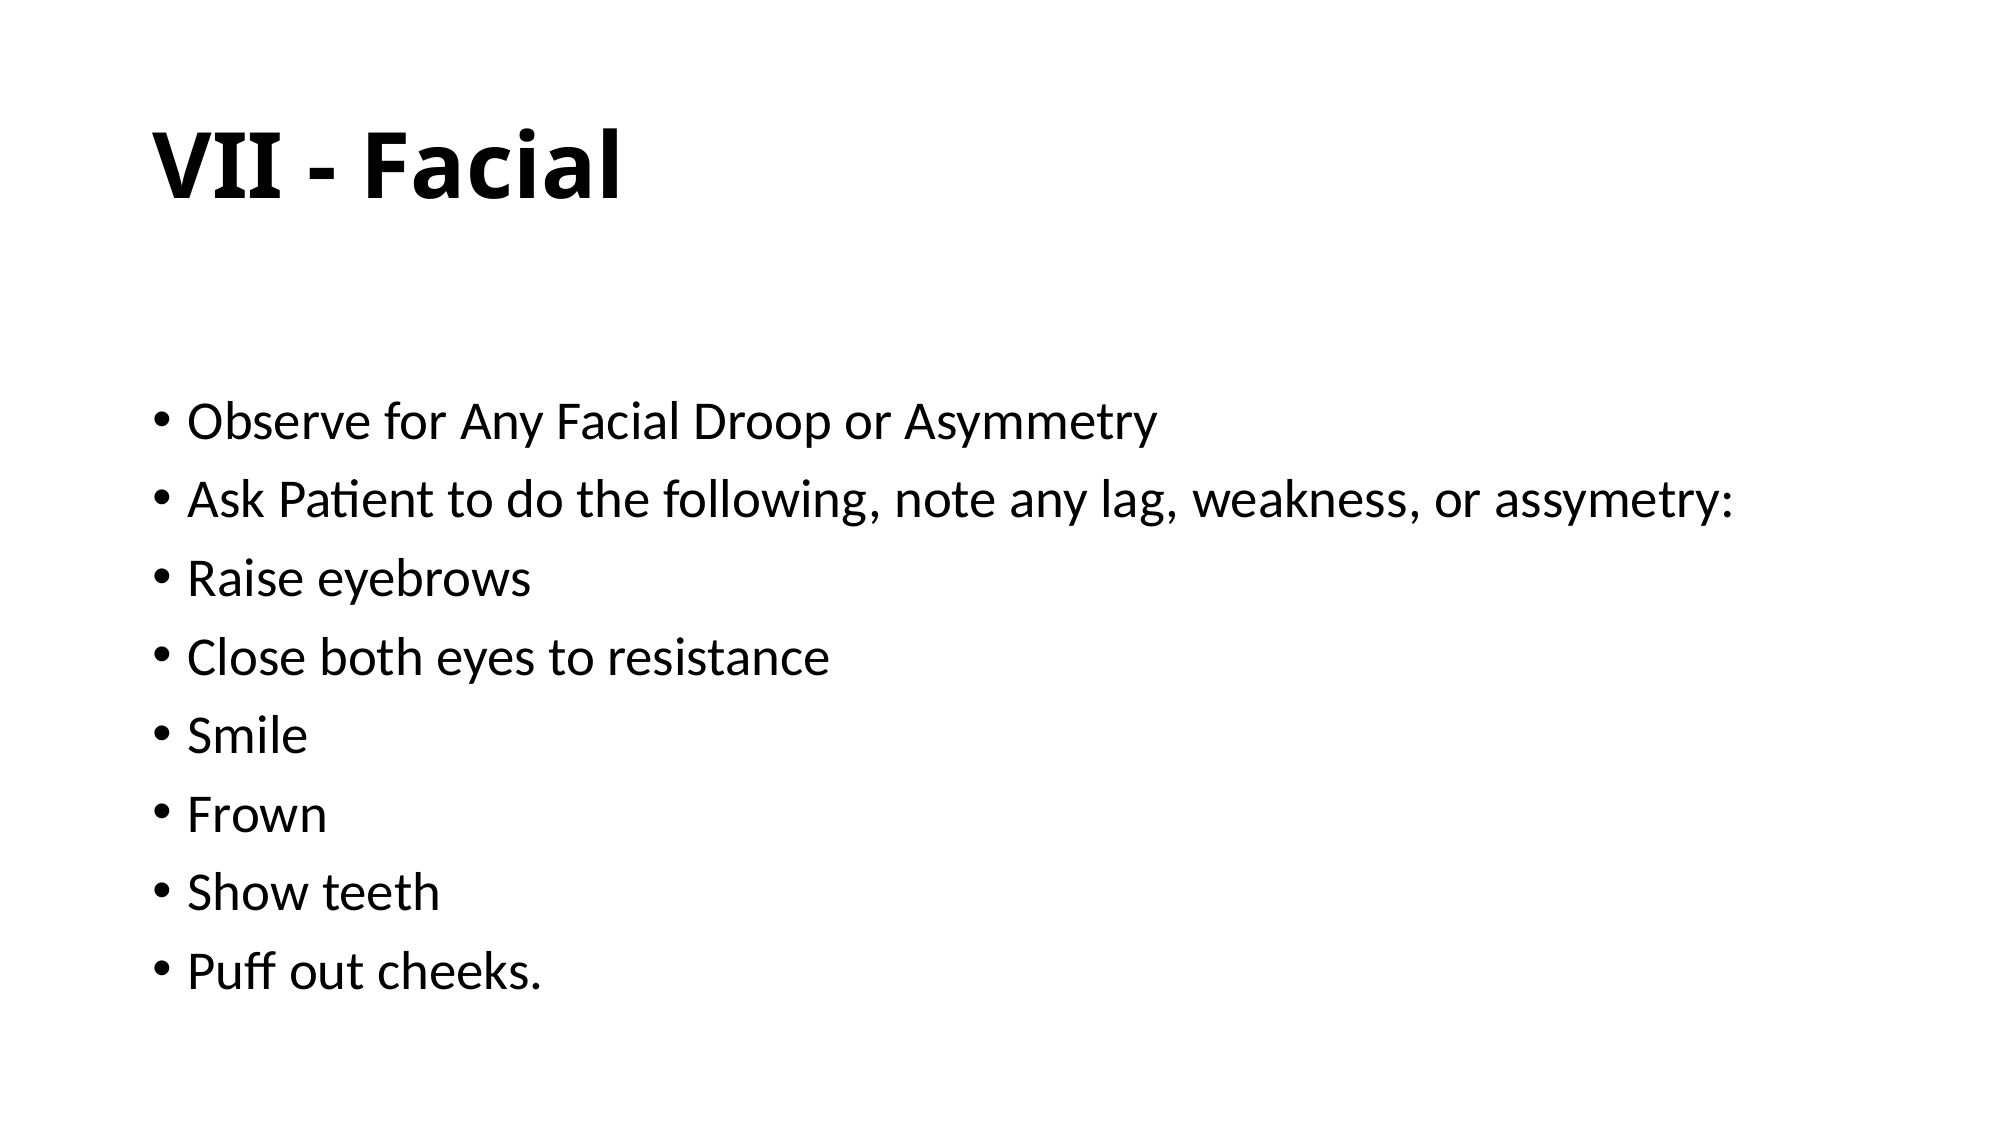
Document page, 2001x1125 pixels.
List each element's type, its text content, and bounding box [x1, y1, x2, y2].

list Observe for Any Facial Droop or Asymmetry Ask Patient to do the following, note any lag, weakness, or assymetry: Raise eyebrows Close both eyes to resistance Smile Frown Show teeth Puff out cheeks. [137, 299, 1863, 1014]
title VII - Facial [137, 59, 1863, 278]
